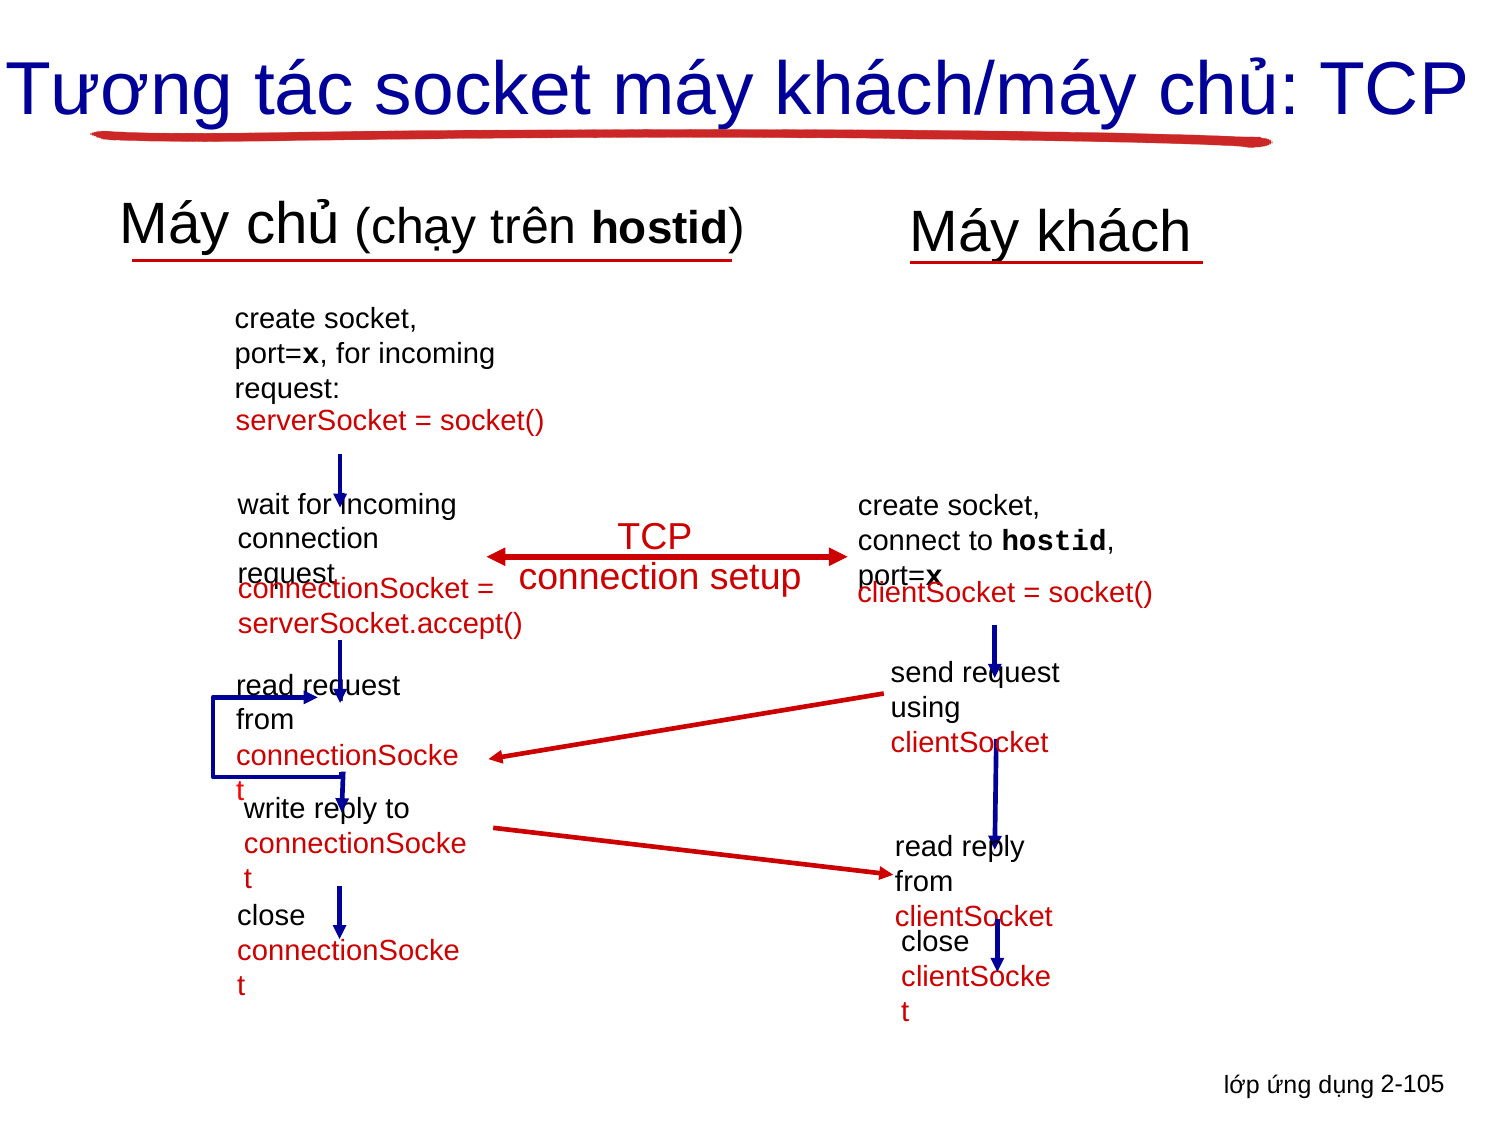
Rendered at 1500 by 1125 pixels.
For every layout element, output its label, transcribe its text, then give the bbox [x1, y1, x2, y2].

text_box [220, 640, 894, 695]
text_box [842, 495, 1230, 616]
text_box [212, 697, 1106, 1018]
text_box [488, 624, 1152, 850]
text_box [222, 515, 540, 639]
title Tương tác socket máy khách/máy chủ: TCP [0, 6, 1500, 163]
text_box lớp ứng dụng [914, 1060, 1390, 1108]
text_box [219, 291, 607, 508]
text_box 2-105 [1365, 1060, 1477, 1106]
text_box Máy chủ (chạy trên hostid) [101, 177, 764, 263]
picture [85, 124, 1286, 154]
text_box Máy khách [893, 185, 1209, 271]
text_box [486, 508, 848, 606]
